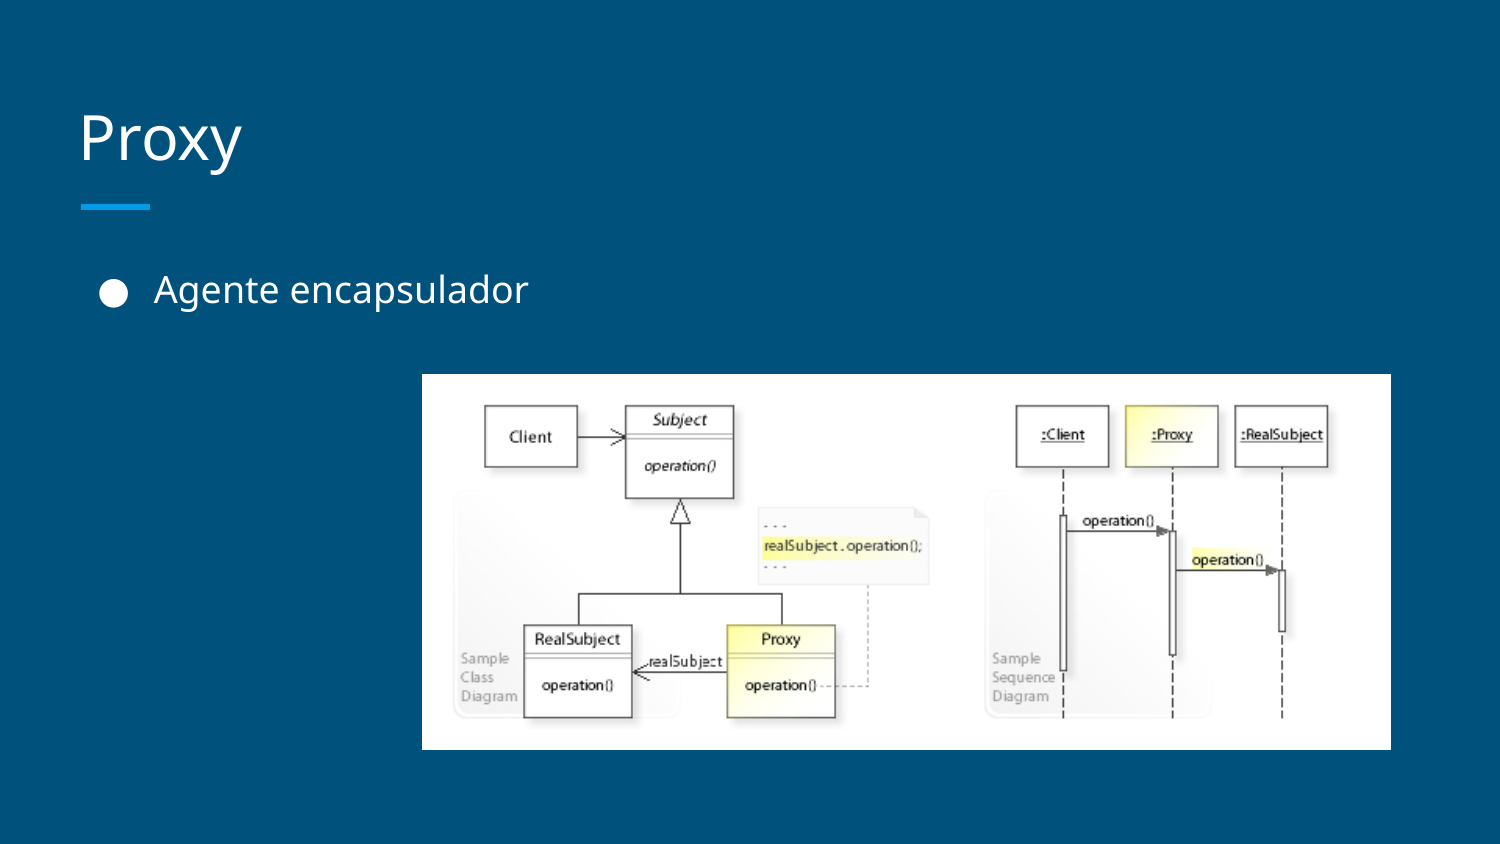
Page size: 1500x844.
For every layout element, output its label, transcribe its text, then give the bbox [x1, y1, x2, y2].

picture [423, 375, 1390, 749]
list Agente encapsulador [63, 244, 1437, 750]
title Proxy [63, 75, 1437, 188]
